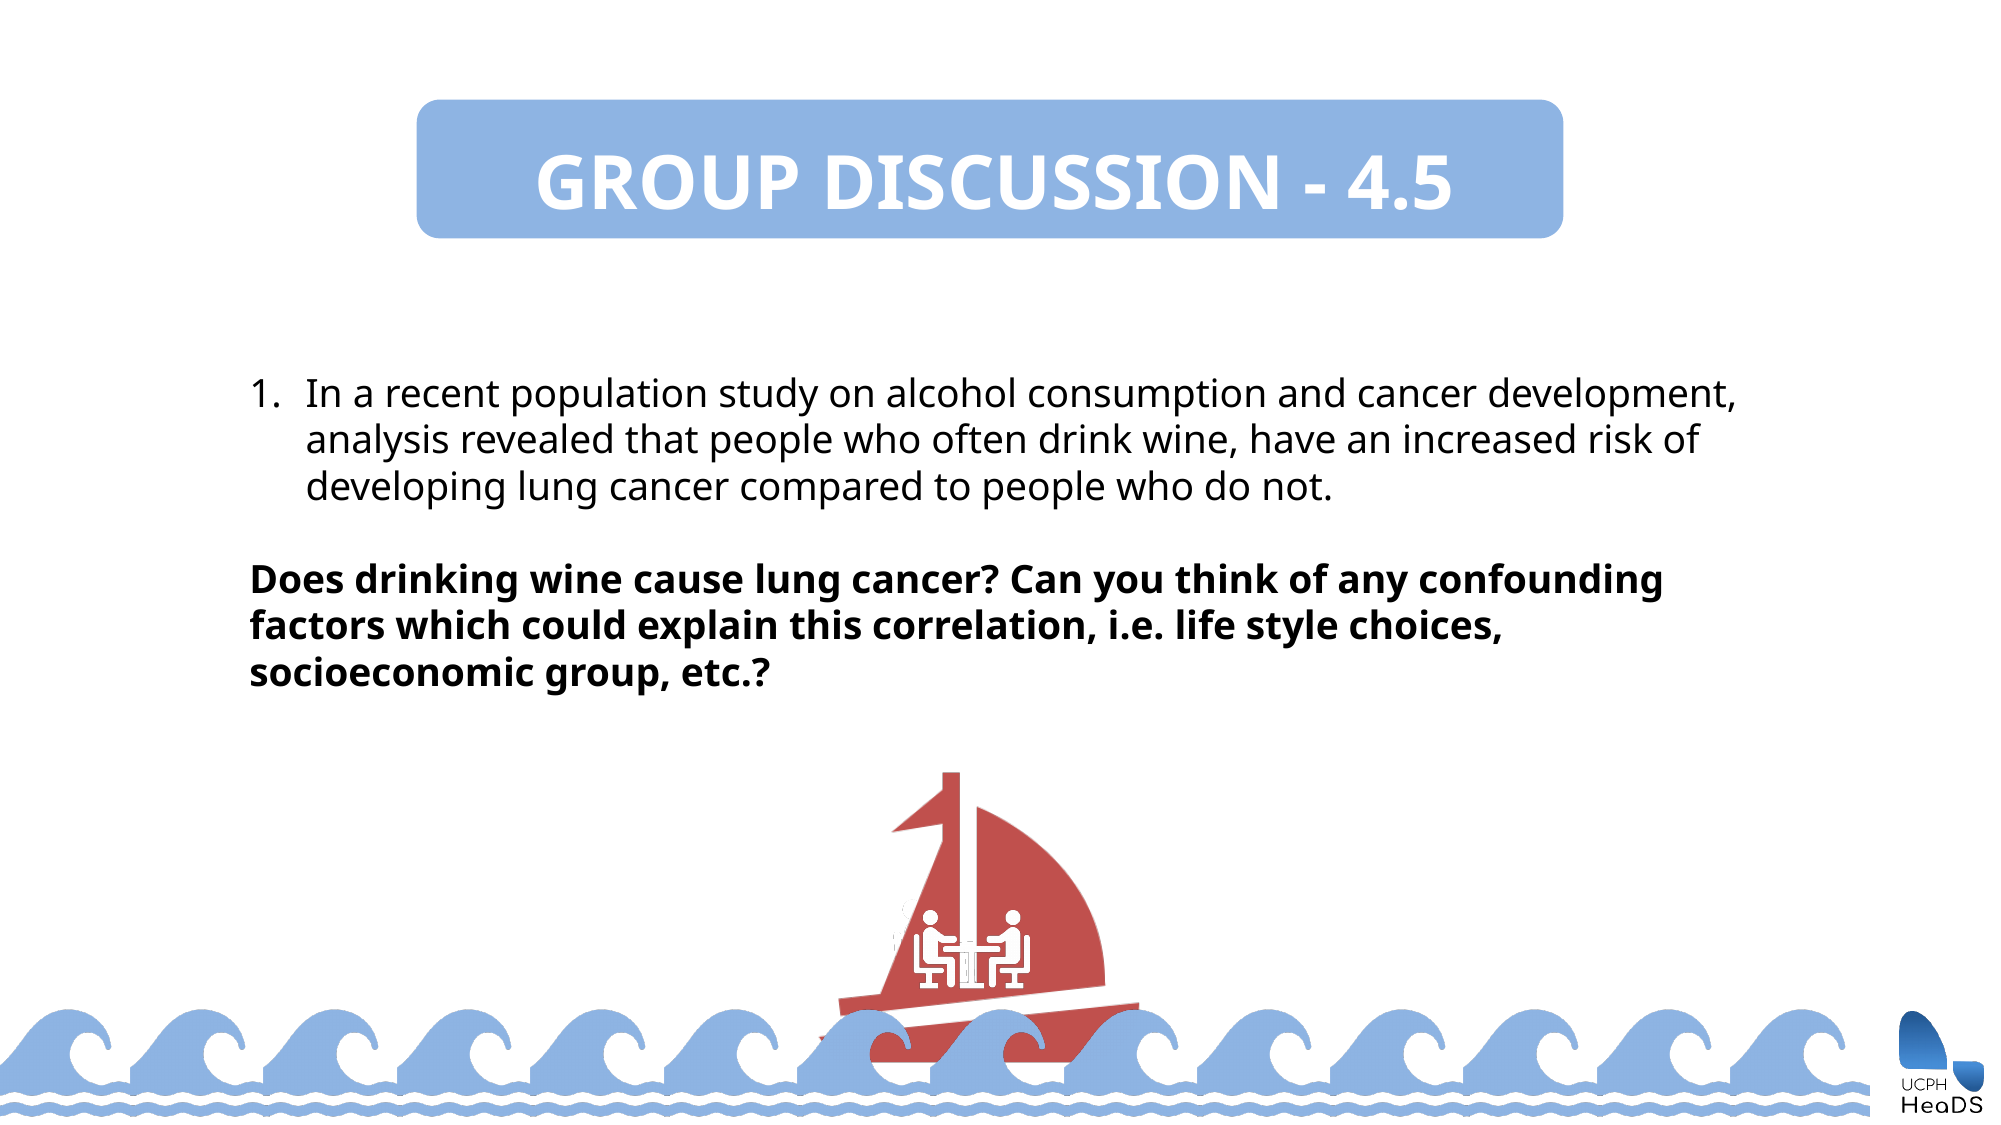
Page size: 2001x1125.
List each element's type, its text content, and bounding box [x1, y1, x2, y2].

text_box In a recent population study on alcohol consumption and cancer development, analysis revealed that people who often drink wine, have an increased risk of developing lung cancer compared to people who do not. Does drinking wine cause lung cancer? Can you think of any confounding factors which could explain this correlation, i.e. life style choices, socioeconomic group, etc.? [234, 314, 1802, 702]
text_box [0, 978, 1884, 1125]
picture [1899, 1010, 1984, 1114]
picture [774, 713, 1184, 1023]
text_box GROUP DISCUSSION - 4.5 [484, 115, 1506, 225]
text_box [415, 98, 1565, 240]
